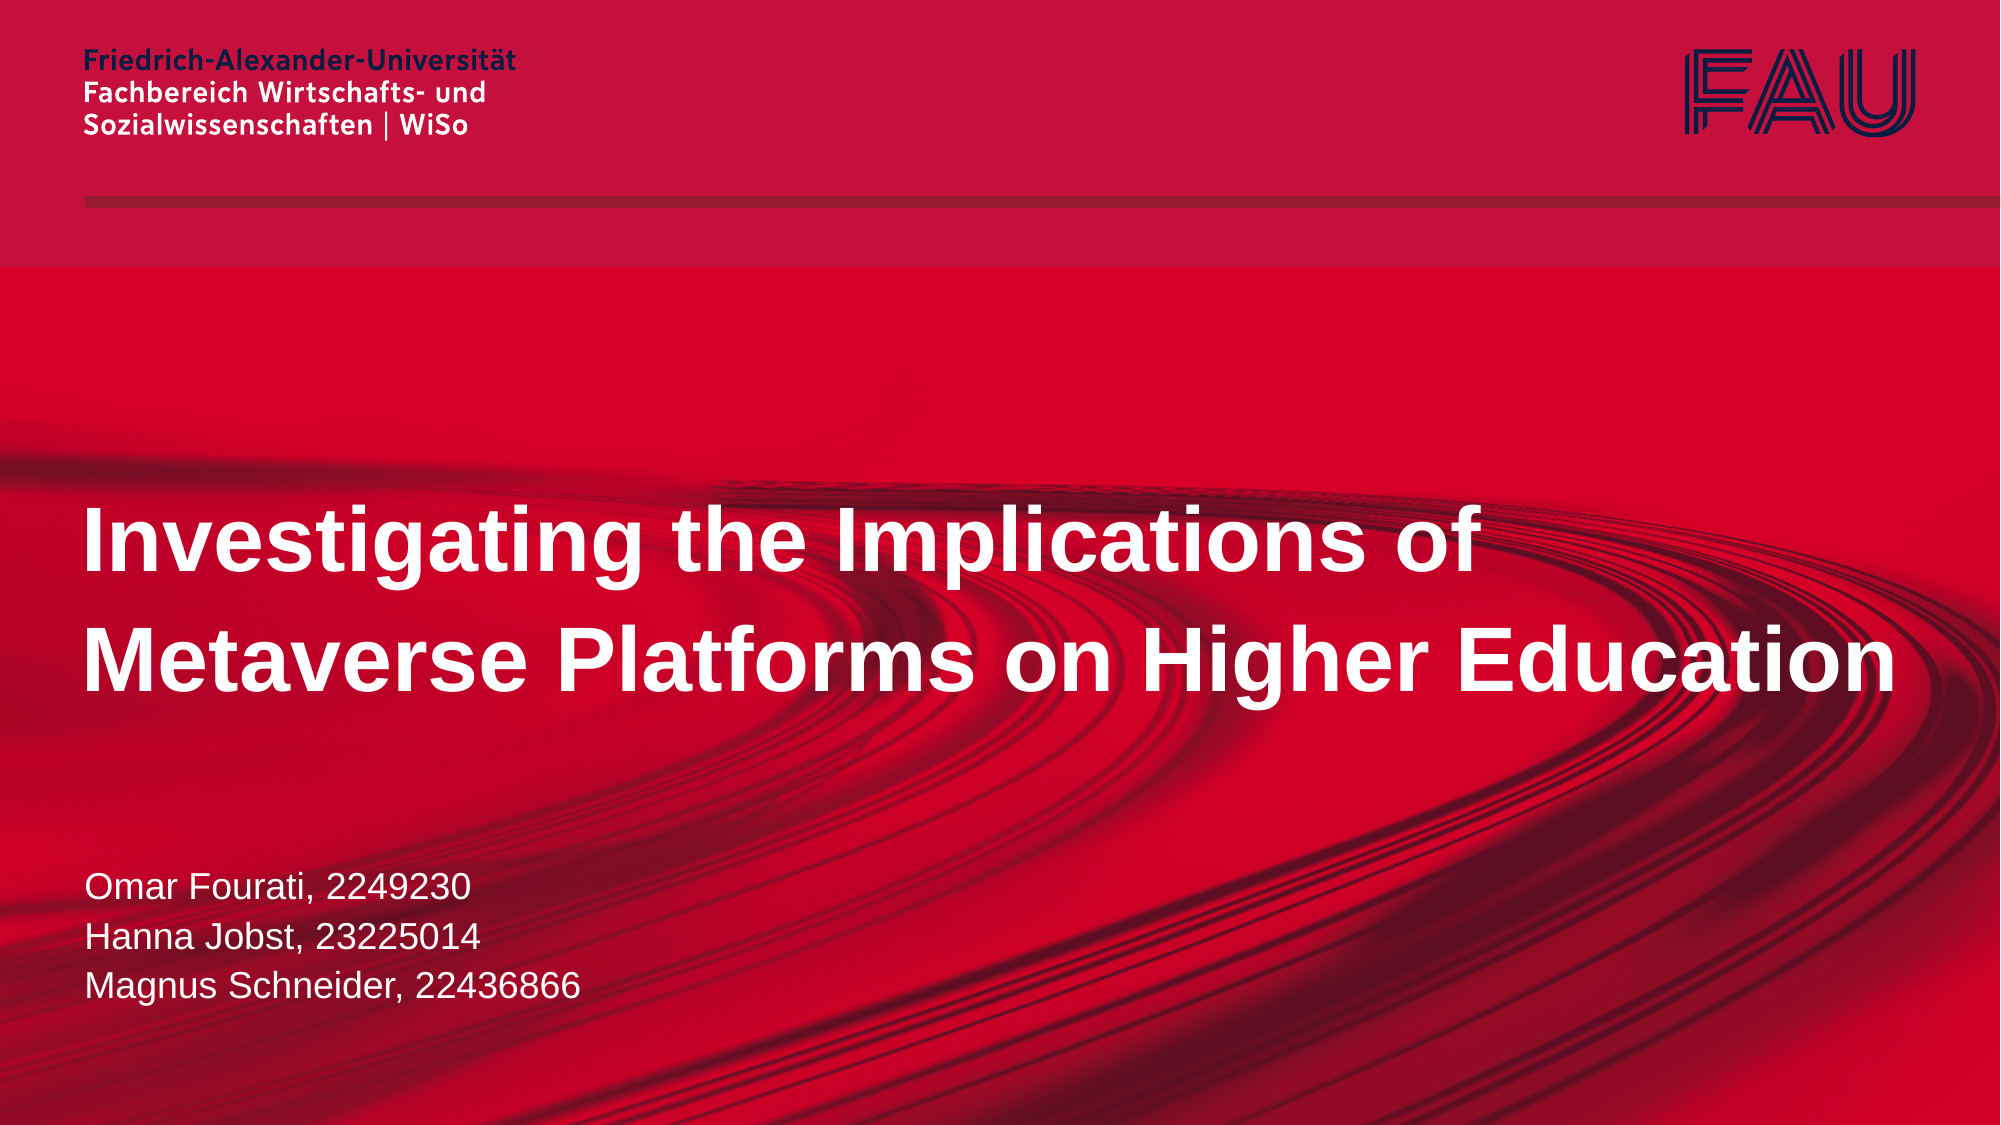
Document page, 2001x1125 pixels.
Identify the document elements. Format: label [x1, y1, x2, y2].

picture [0, 267, 2000, 1125]
